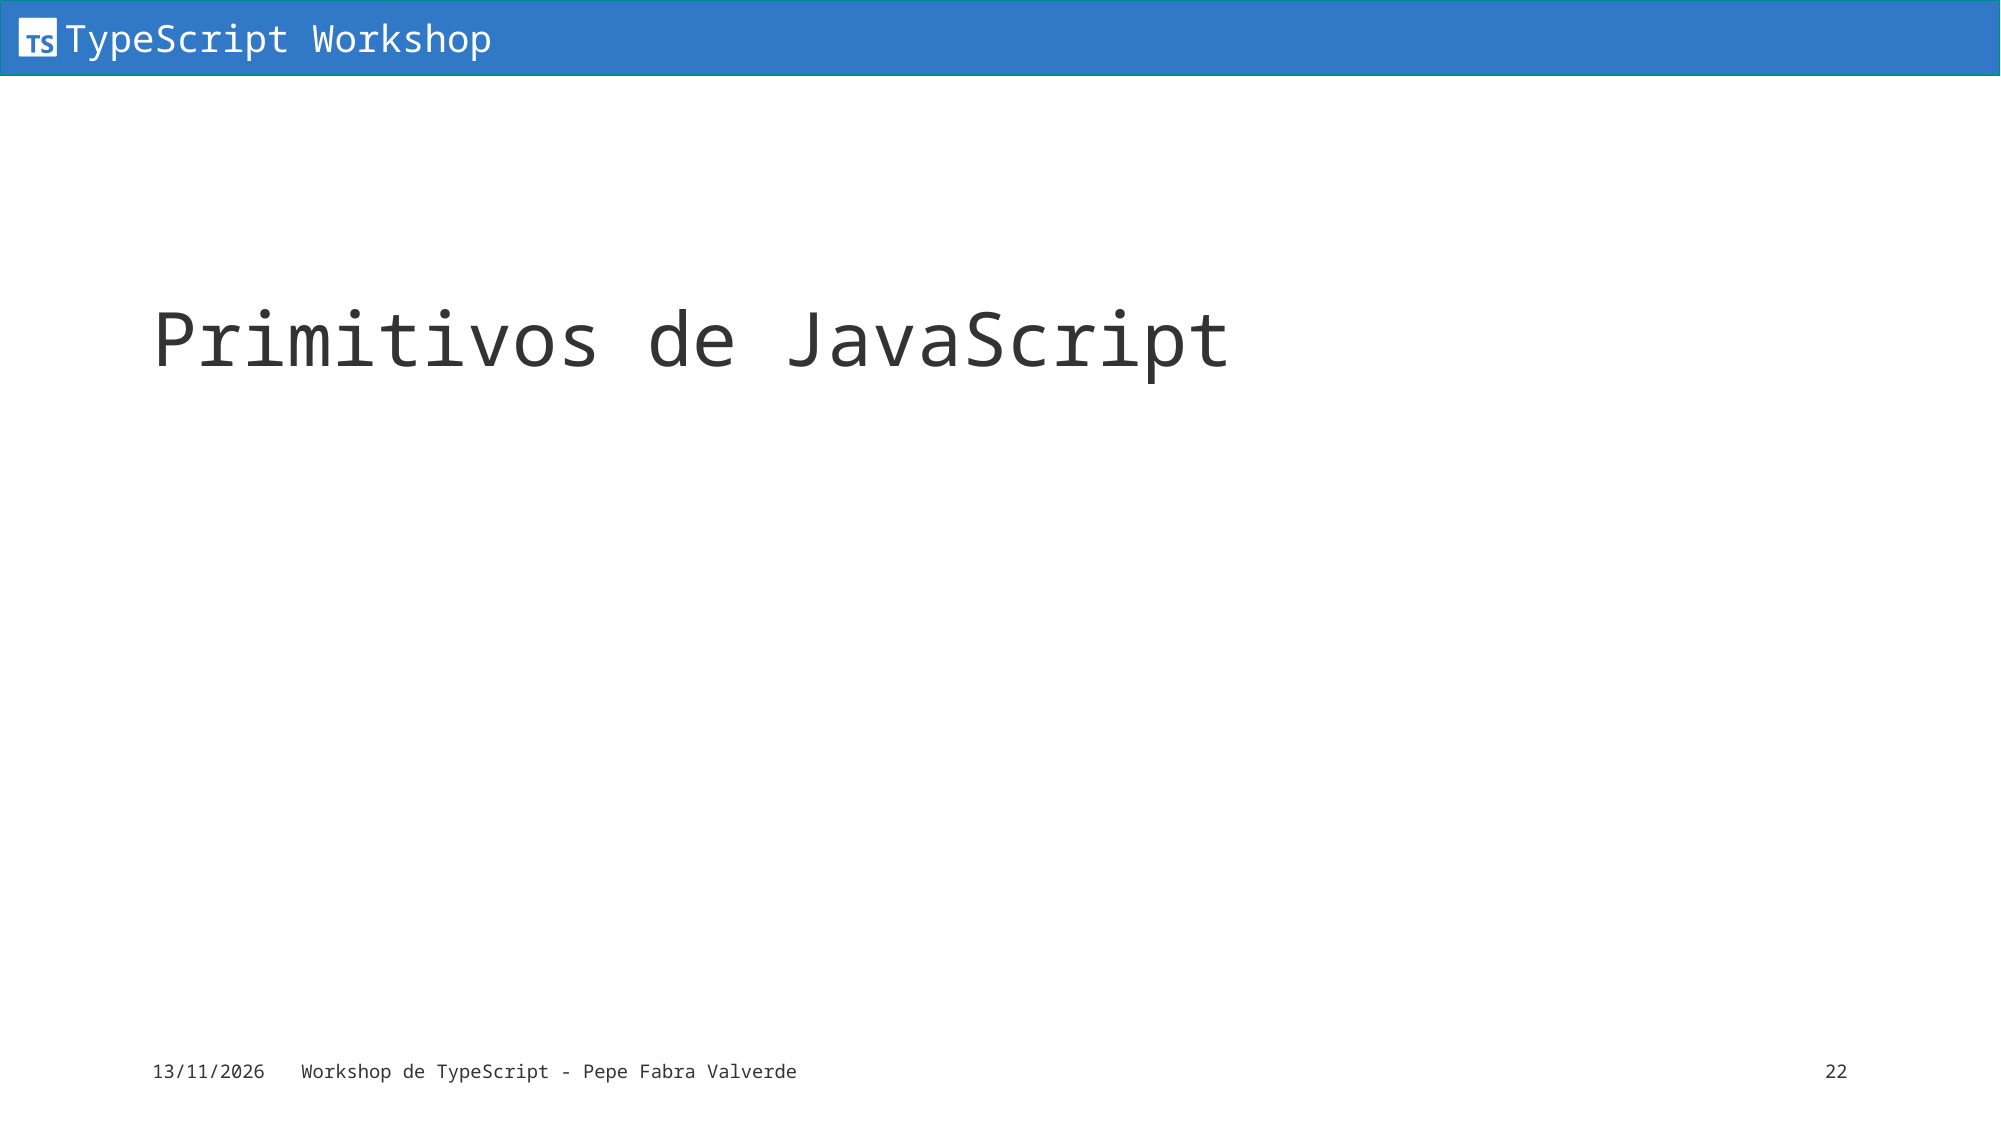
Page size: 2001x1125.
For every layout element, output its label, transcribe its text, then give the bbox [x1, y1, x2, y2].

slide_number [137, 1042, 281, 1103]
footer Workshop de TypeScript - Pepe Fabra Valverde [286, 1042, 962, 1103]
picture [16, 15, 59, 59]
title Primitivos de JavaScript [137, 171, 1863, 389]
slide_number 22 [1412, 1042, 1863, 1103]
